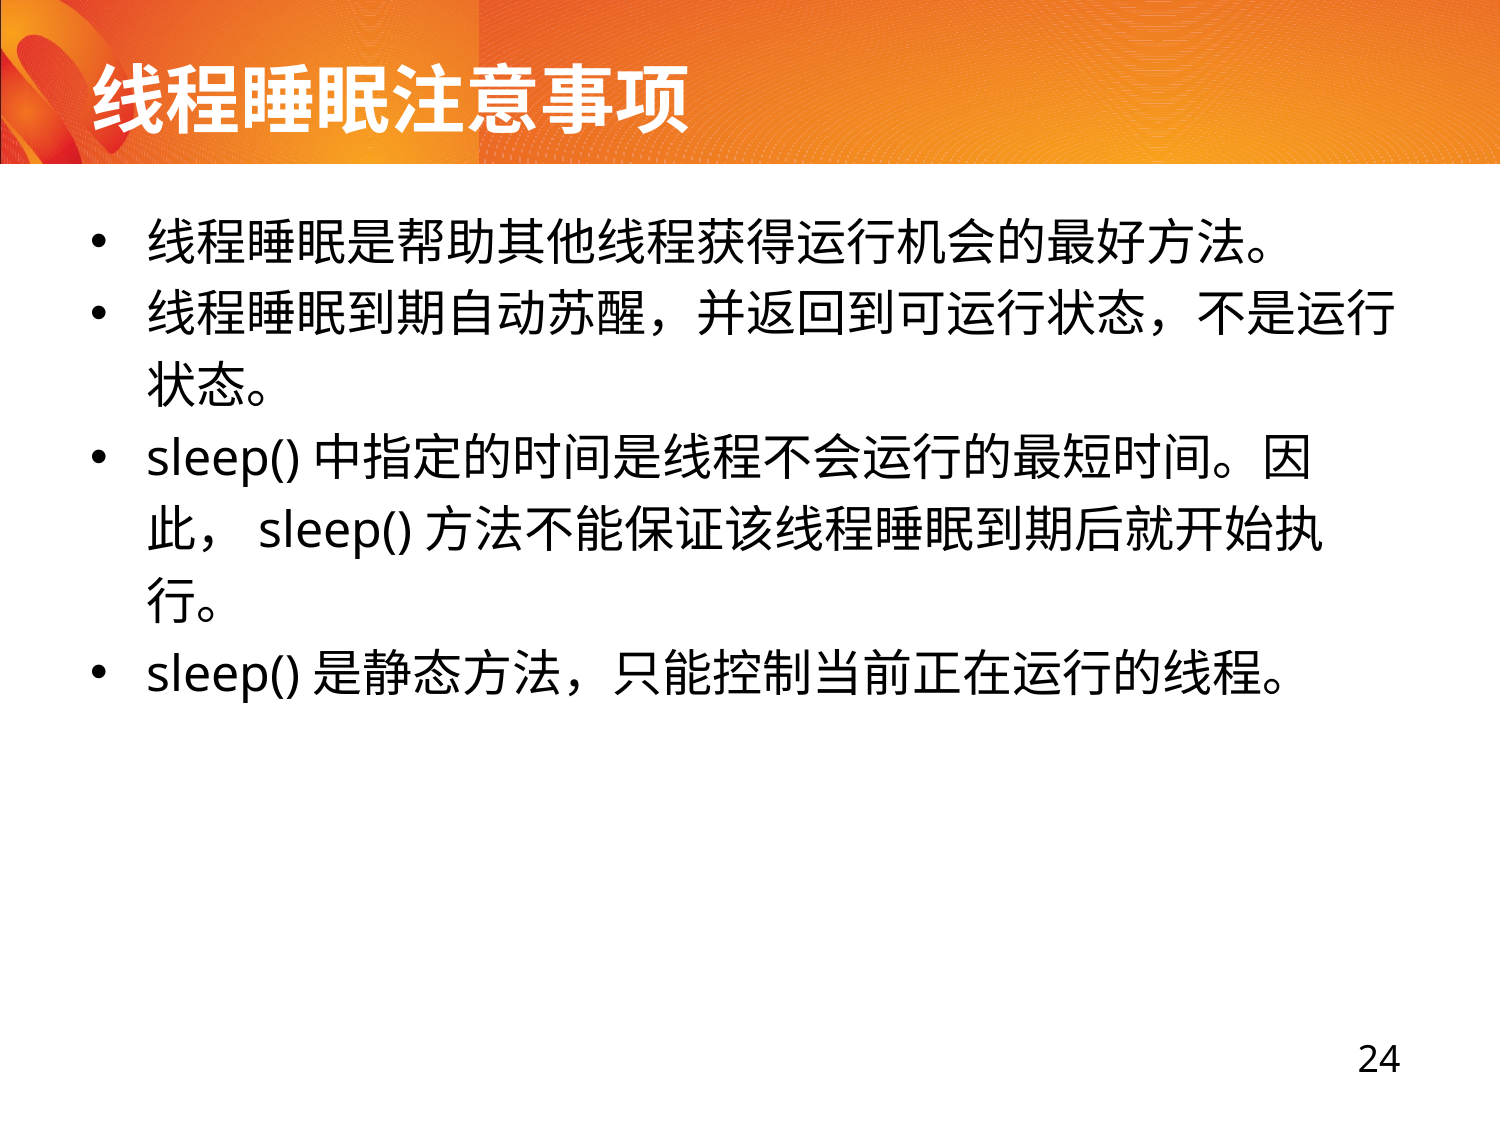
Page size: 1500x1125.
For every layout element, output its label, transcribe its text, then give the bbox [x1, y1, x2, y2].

list 线程睡眠是帮助其他线程获得运行机会的最好方法。 线程睡眠到期自动苏醒，并返回到可运行状态，不是运行状态。 sleep()中指定的时间是线程不会运行的最短时间。因此，sleep()方法不能保证该线程睡眠到期后就开始执行。 sleep()是静态方法，只能控制当前正在运行的线程。 [75, 190, 1425, 1005]
title 线程睡眠注意事项 [75, 45, 1425, 167]
picture [0, 0, 1500, 164]
